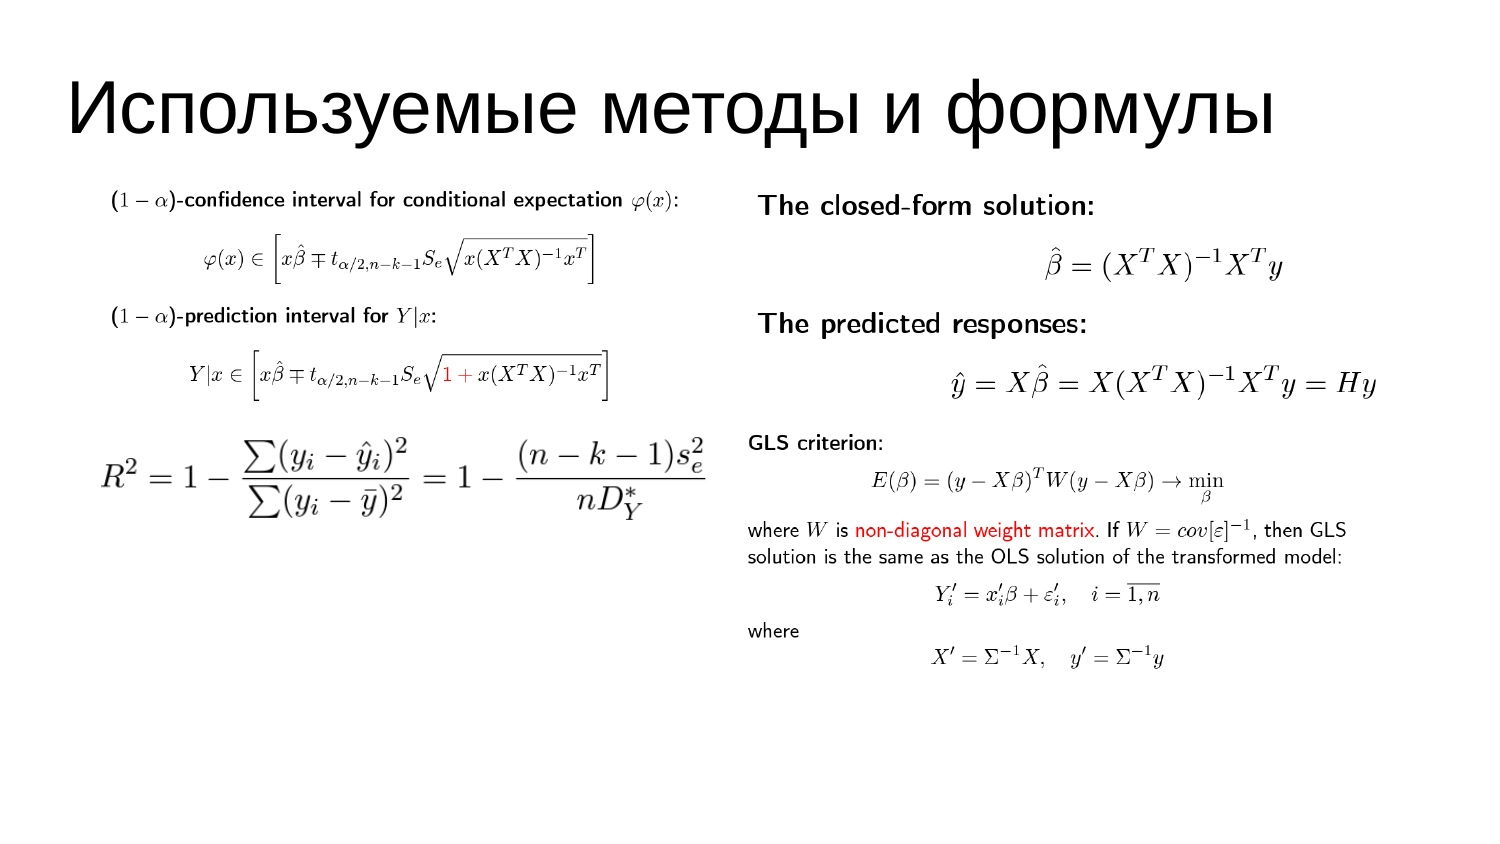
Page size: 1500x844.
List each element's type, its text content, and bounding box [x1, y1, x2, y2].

picture [101, 183, 689, 406]
title Используемые методы и формулы [51, 43, 1449, 138]
picture [738, 183, 1388, 406]
picture [101, 434, 720, 521]
picture [738, 428, 1349, 677]
